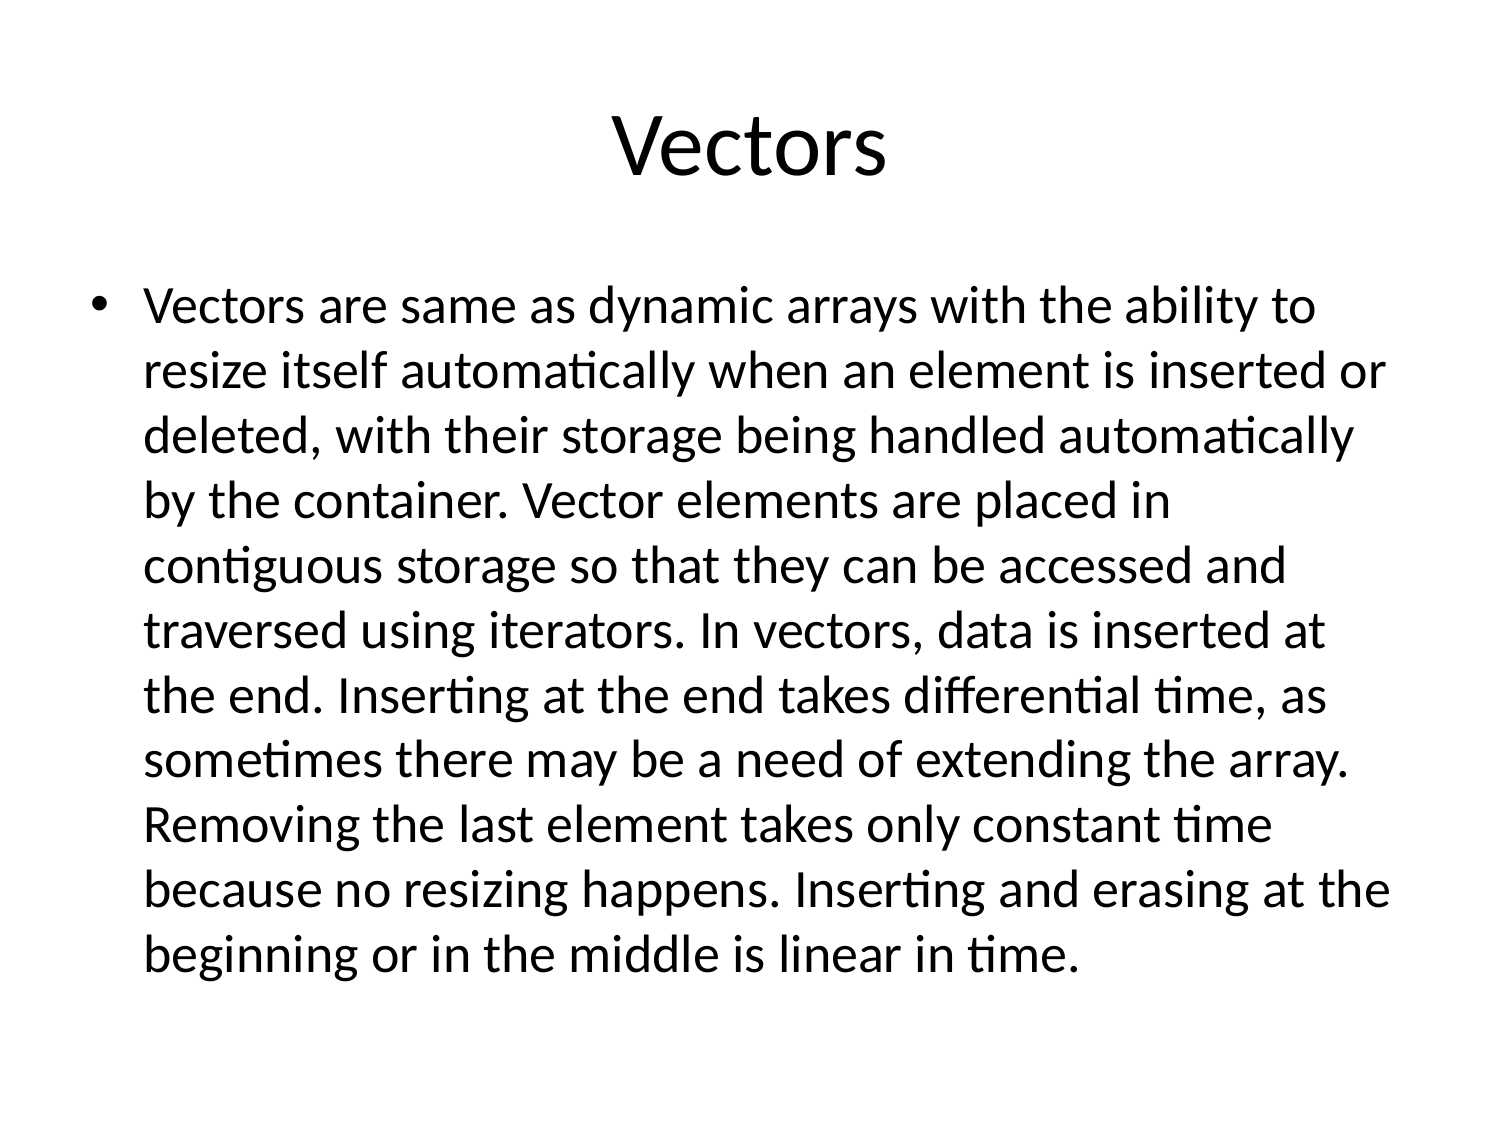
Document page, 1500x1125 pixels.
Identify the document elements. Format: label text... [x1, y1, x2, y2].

list Vectors are same as dynamic arrays with the ability to resize itself automatically when an element is inserted or deleted, with their storage being handled automatically by the container. Vector elements are placed in contiguous storage so that they can be accessed and traversed using iterators. In vectors, data is inserted at the end. Inserting at the end takes differential time, as sometimes there may be a need of extending the array. Removing the last element takes only constant time because no resizing happens. Inserting and erasing at the beginning or in the middle is linear in time. [75, 262, 1425, 1005]
title Vectors [75, 45, 1425, 233]
